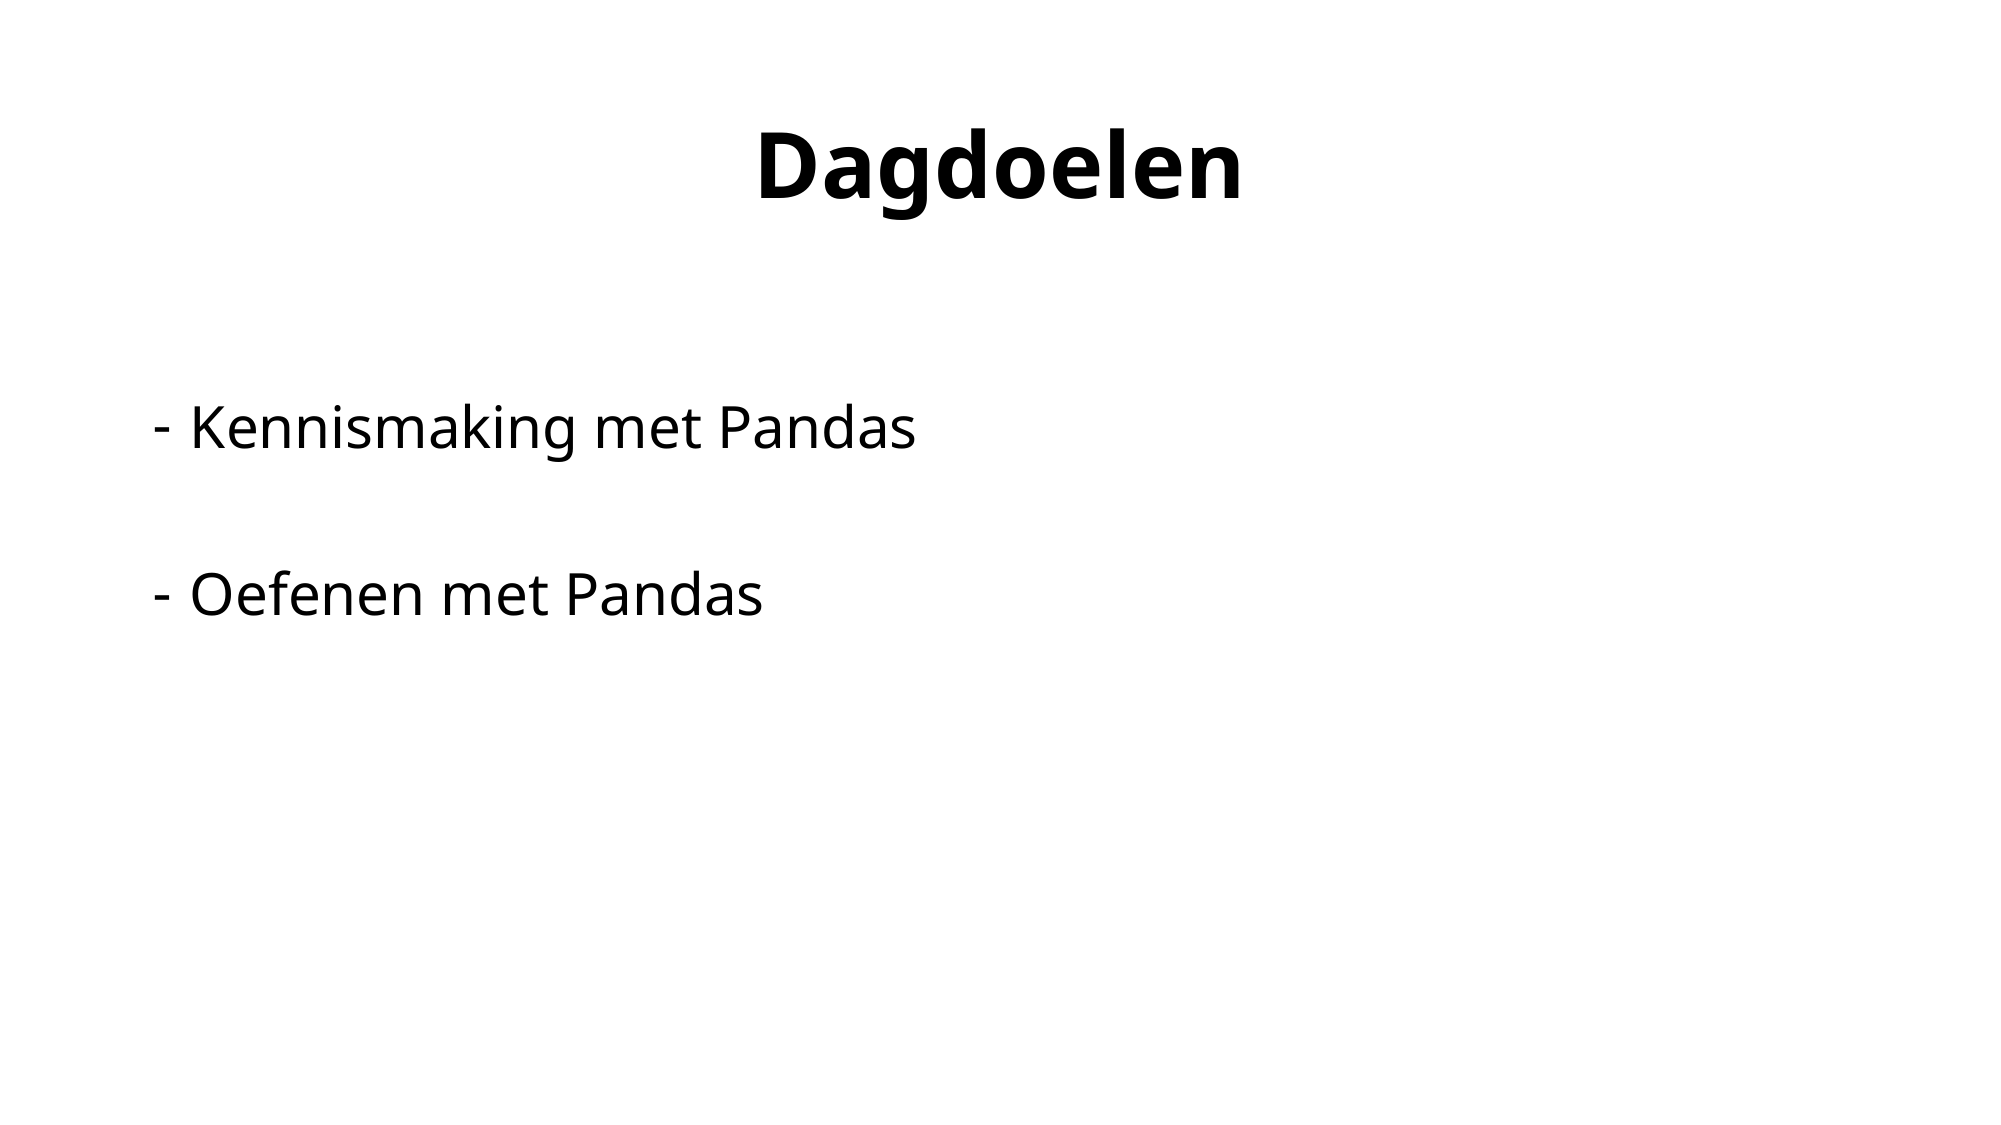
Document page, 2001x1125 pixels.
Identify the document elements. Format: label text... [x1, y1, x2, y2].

title Dagdoelen [137, 59, 1863, 278]
list Kennismaking met Pandas Oefenen met Pandas [137, 299, 1863, 1014]
